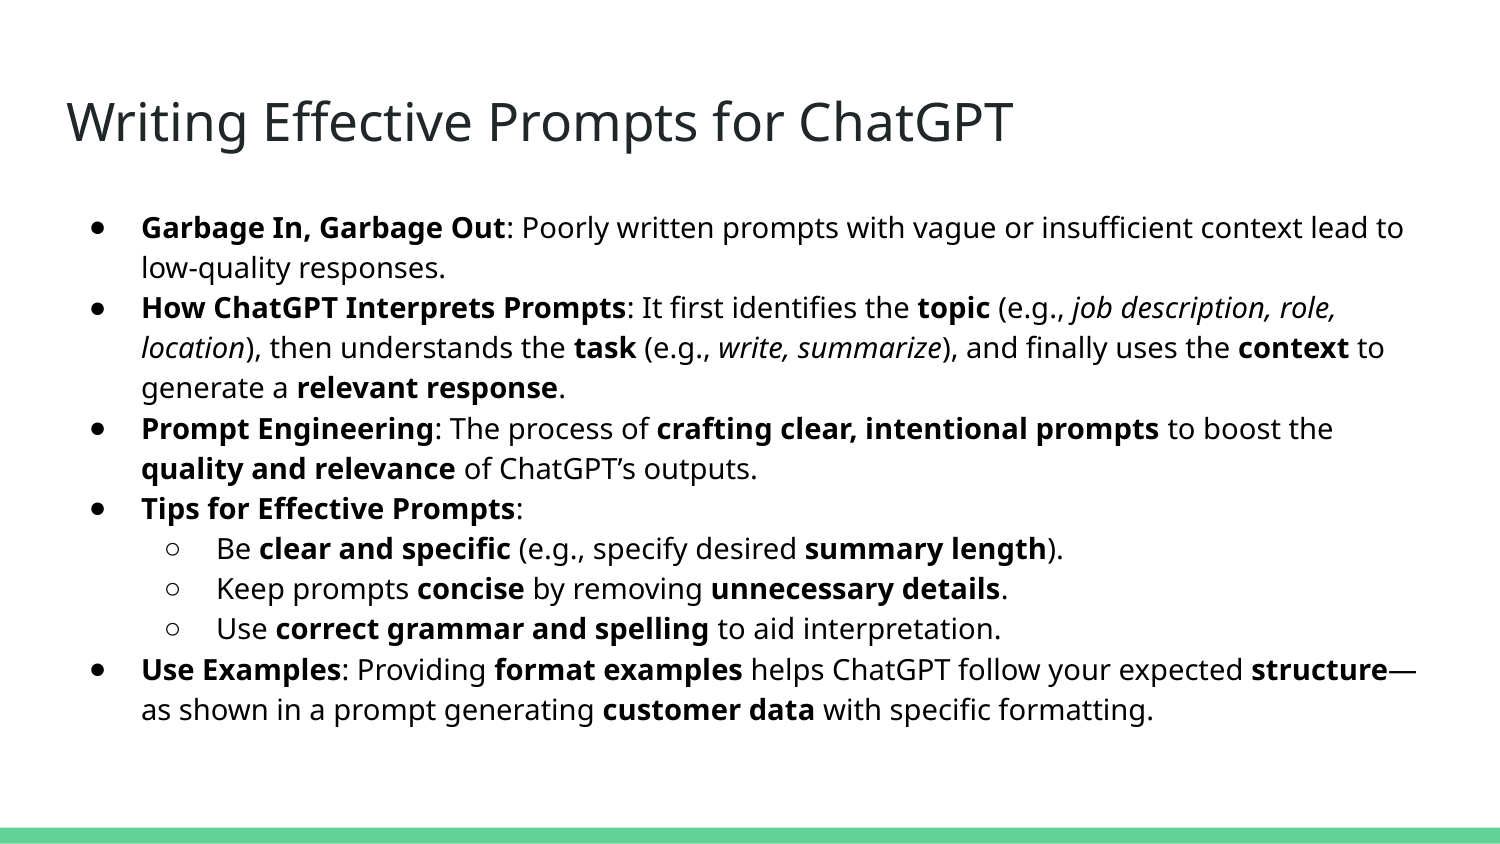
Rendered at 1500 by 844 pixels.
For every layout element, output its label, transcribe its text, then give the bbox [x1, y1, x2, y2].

list Garbage In, Garbage Out: Poorly written prompts with vague or insufficient context lead to low-quality responses. How ChatGPT Interprets Prompts: It first identifies the topic (e.g., job description, role, location), then understands the task (e.g., write, summarize), and finally uses the context to generate a relevant response. Prompt Engineering: The process of crafting clear, intentional prompts to boost the quality and relevance of ChatGPT’s outputs. Tips for Effective Prompts: Be clear and specific (e.g., specify desired summary length). Keep prompts concise by removing unnecessary details. Use correct grammar and spelling to aid interpretation. Use Examples: Providing format examples helps ChatGPT follow your expected structure—as shown in a prompt generating customer data with specific formatting. [51, 189, 1449, 750]
title Writing Effective Prompts for ChatGPT [51, 72, 1449, 167]
